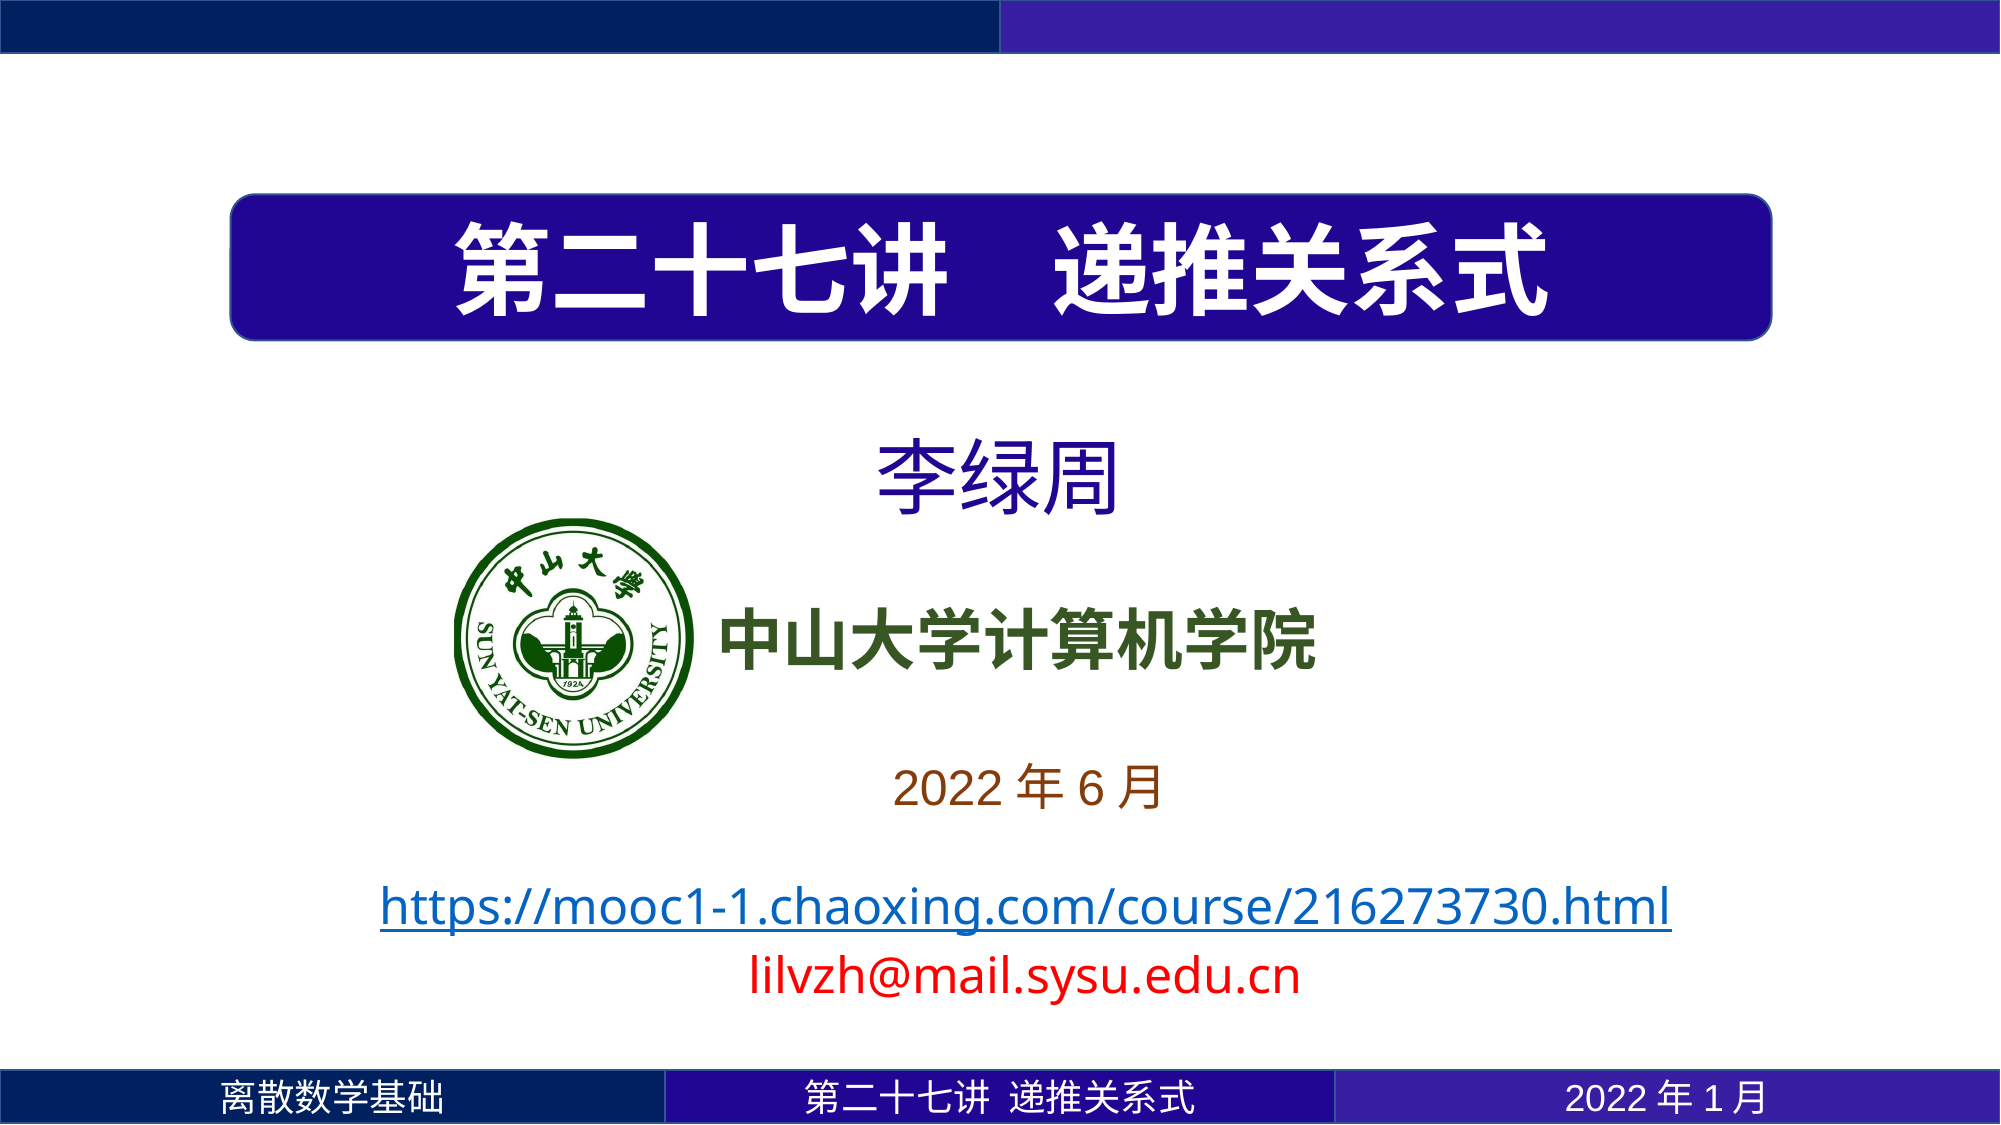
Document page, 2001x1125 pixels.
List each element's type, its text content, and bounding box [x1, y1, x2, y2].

text_box 离散数学基础 [0, 1069, 664, 1124]
text_box 2022年6月 [794, 747, 1265, 823]
text_box 中山大学计算机学院 [718, 590, 1442, 686]
text_box 2022年1月 [1334, 1069, 2000, 1124]
text_box 第二十七讲 递推关系式 [664, 1069, 1334, 1124]
text_box [0, 0, 999, 54]
text_box https://mooc1-1.chaoxing.com/course/216273730.html lilvzh@mail.sysu.edu.cn [279, 867, 1772, 1011]
picture [427, 510, 718, 767]
text_box [999, 0, 2000, 54]
text_box 第二十七讲 递推关系式 [229, 193, 1773, 342]
text_box 李绿周 [717, 418, 1283, 533]
